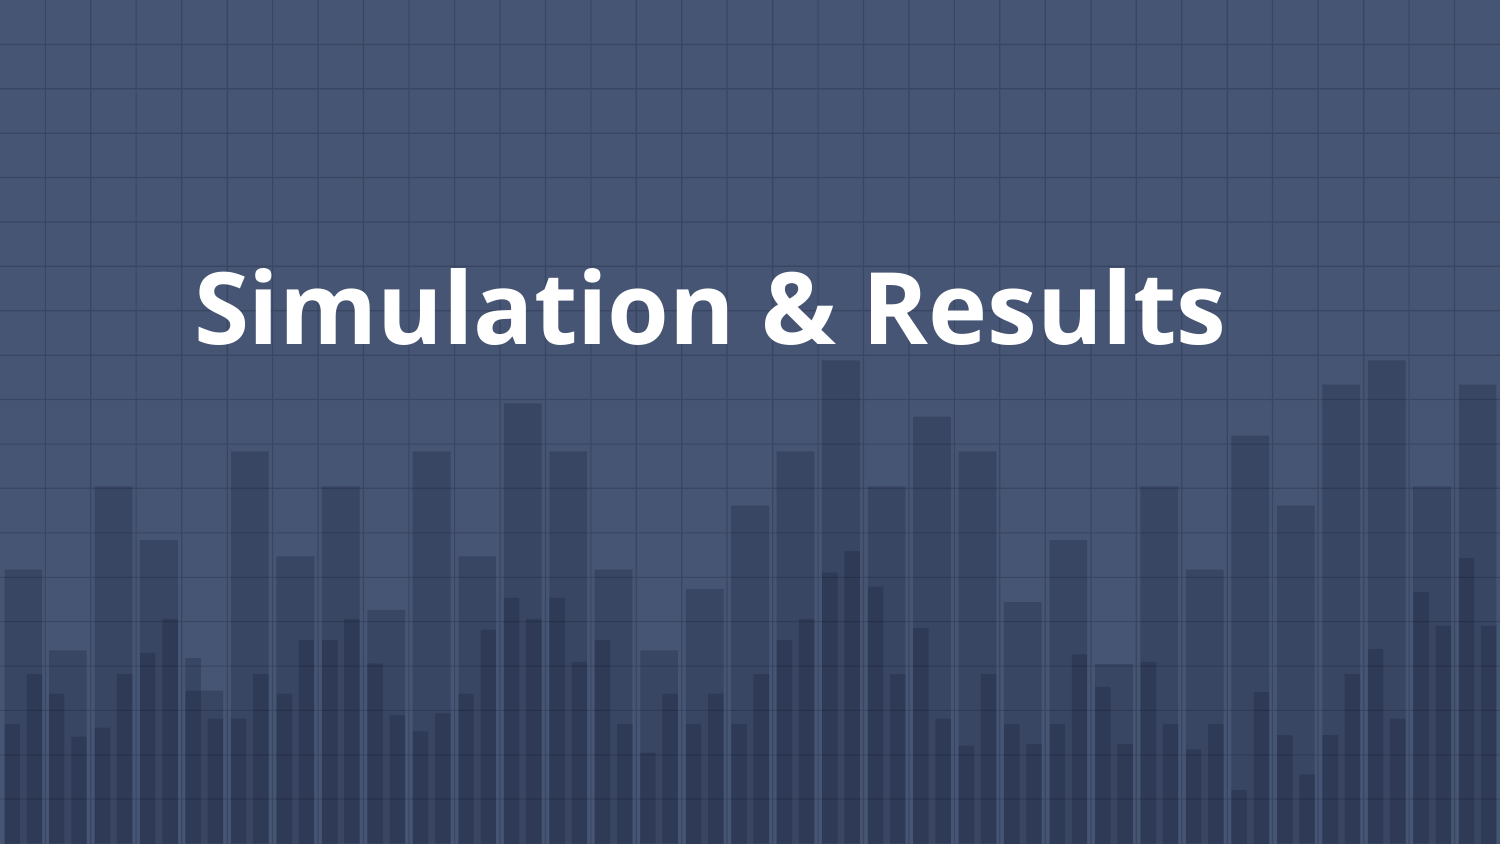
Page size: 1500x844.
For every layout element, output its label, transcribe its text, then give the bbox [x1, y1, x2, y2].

title Simulation & Results [73, 229, 1349, 420]
